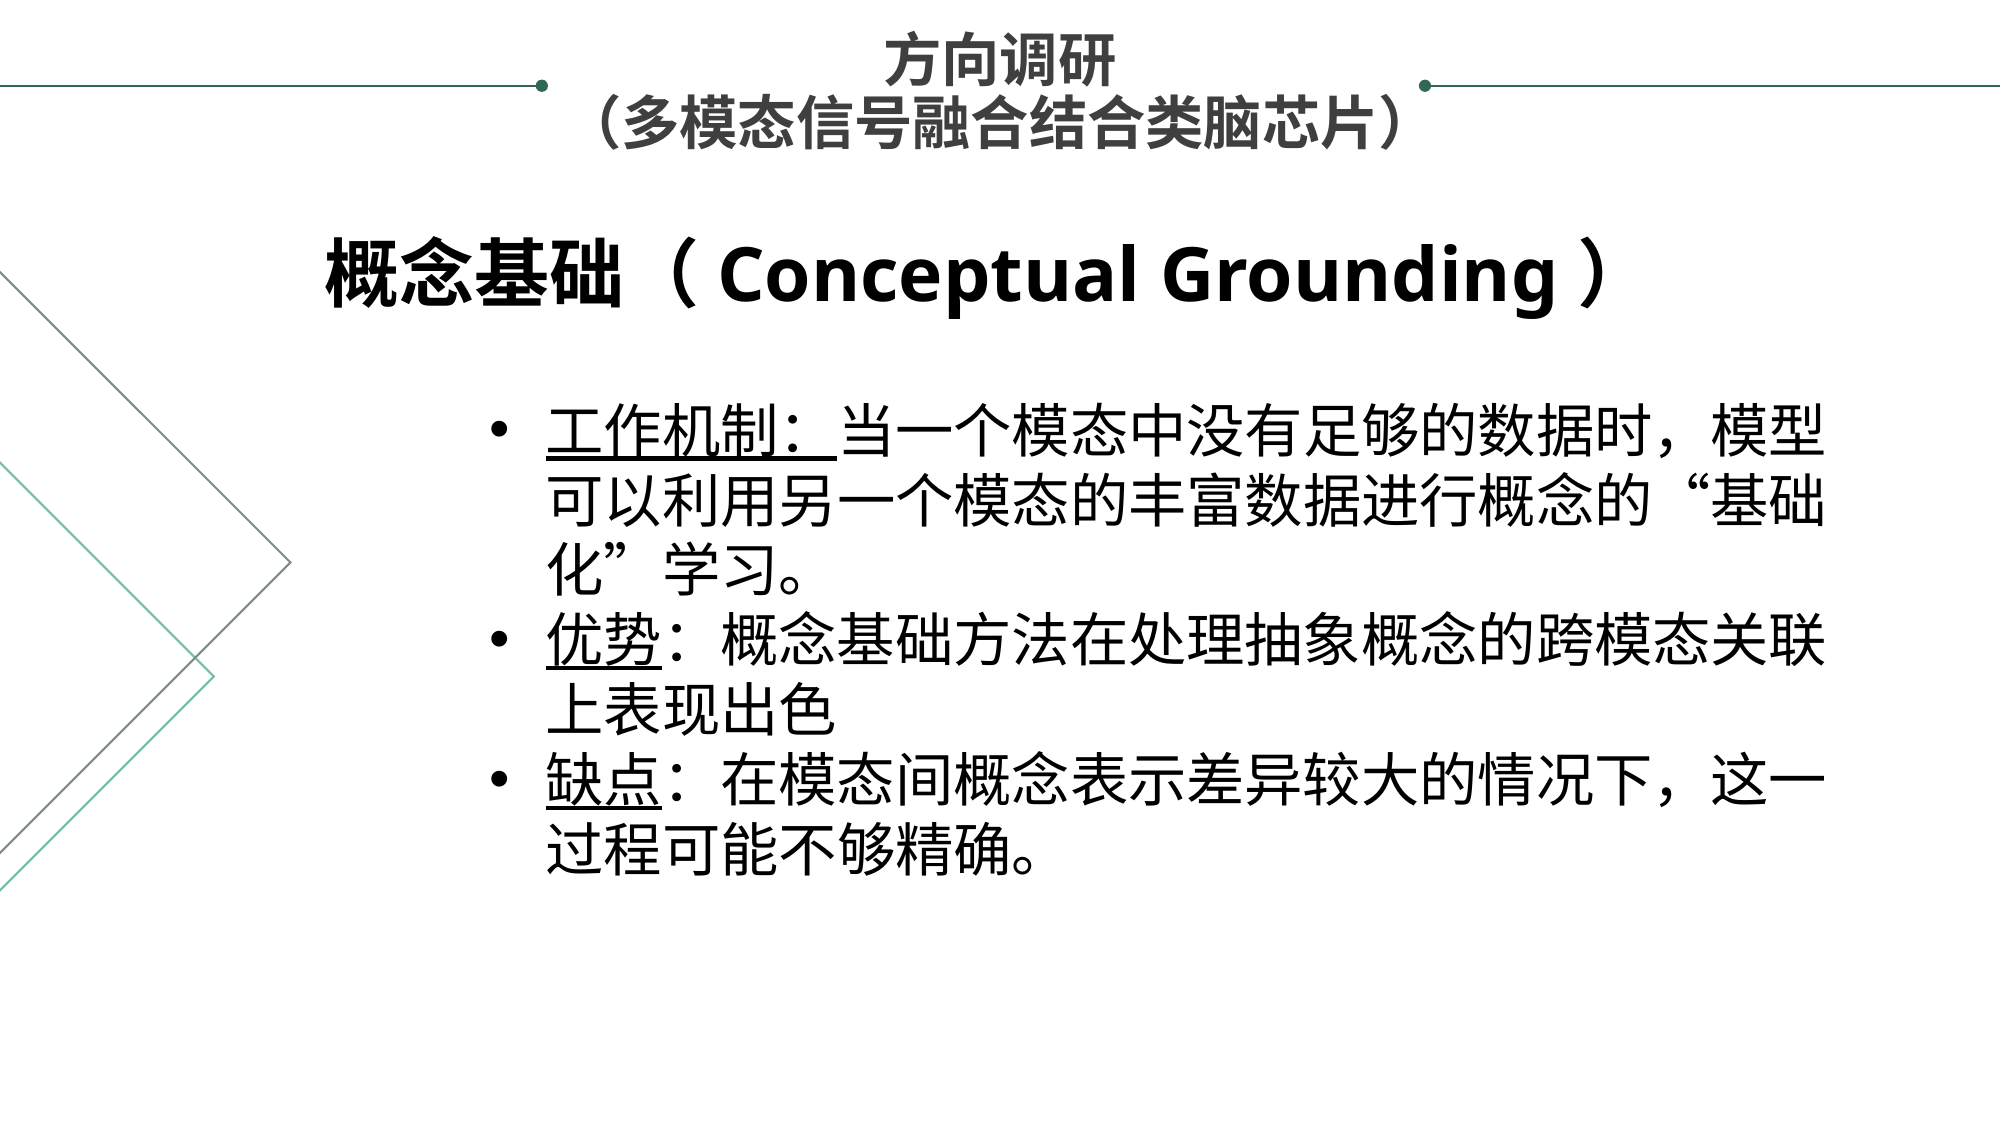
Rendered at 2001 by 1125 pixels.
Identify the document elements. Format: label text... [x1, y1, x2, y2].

text_box 概念基础（Conceptual Grounding） [309, 218, 1668, 324]
text_box [0, 658, 214, 891]
text_box [0, 272, 291, 853]
text_box 方向调研 （多模态信号融合结合类脑芯片） [37, 31, 1963, 158]
text_box 工作机制：当一个模态中没有足够的数据时，模型可以利用另一个模态的丰富数据进行概念的“基础化”学习。 优势：概念基础方法在处理抽象概念的跨模态关联上表现出色 缺点：在模态间概念表示差异较大的情况下，这一过程可能不够精确。 [474, 386, 1890, 891]
